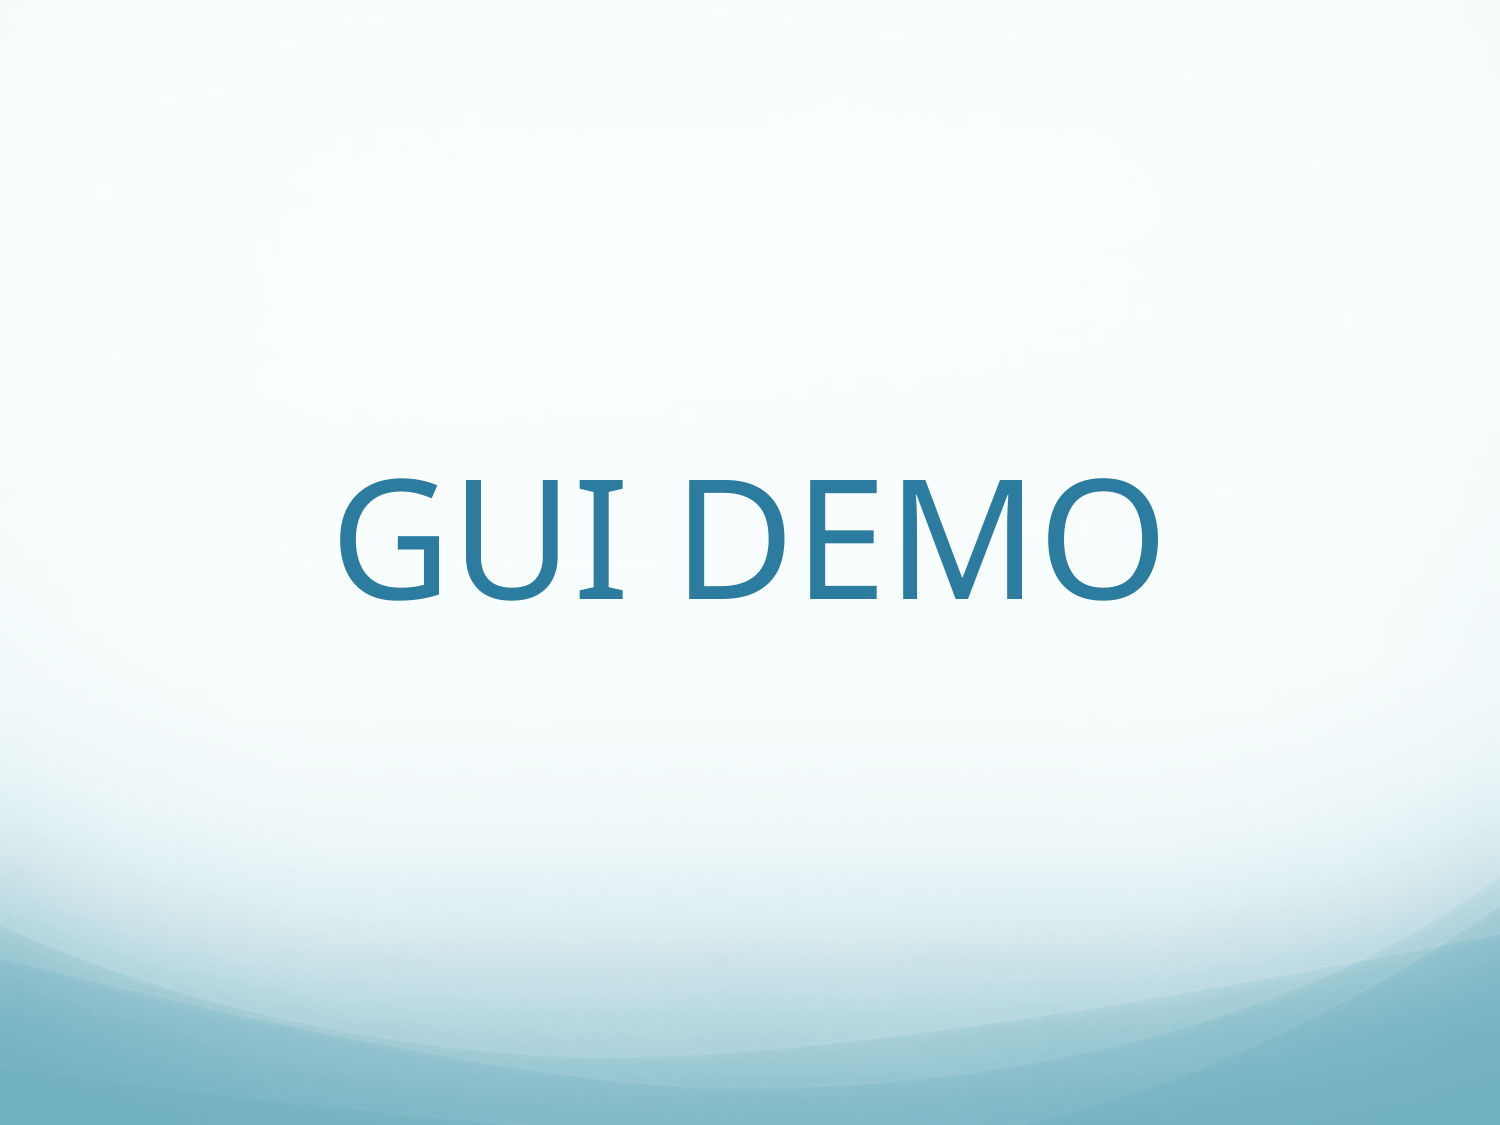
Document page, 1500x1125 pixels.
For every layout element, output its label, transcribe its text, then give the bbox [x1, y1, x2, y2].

title GUI DEMO [90, 420, 1410, 641]
